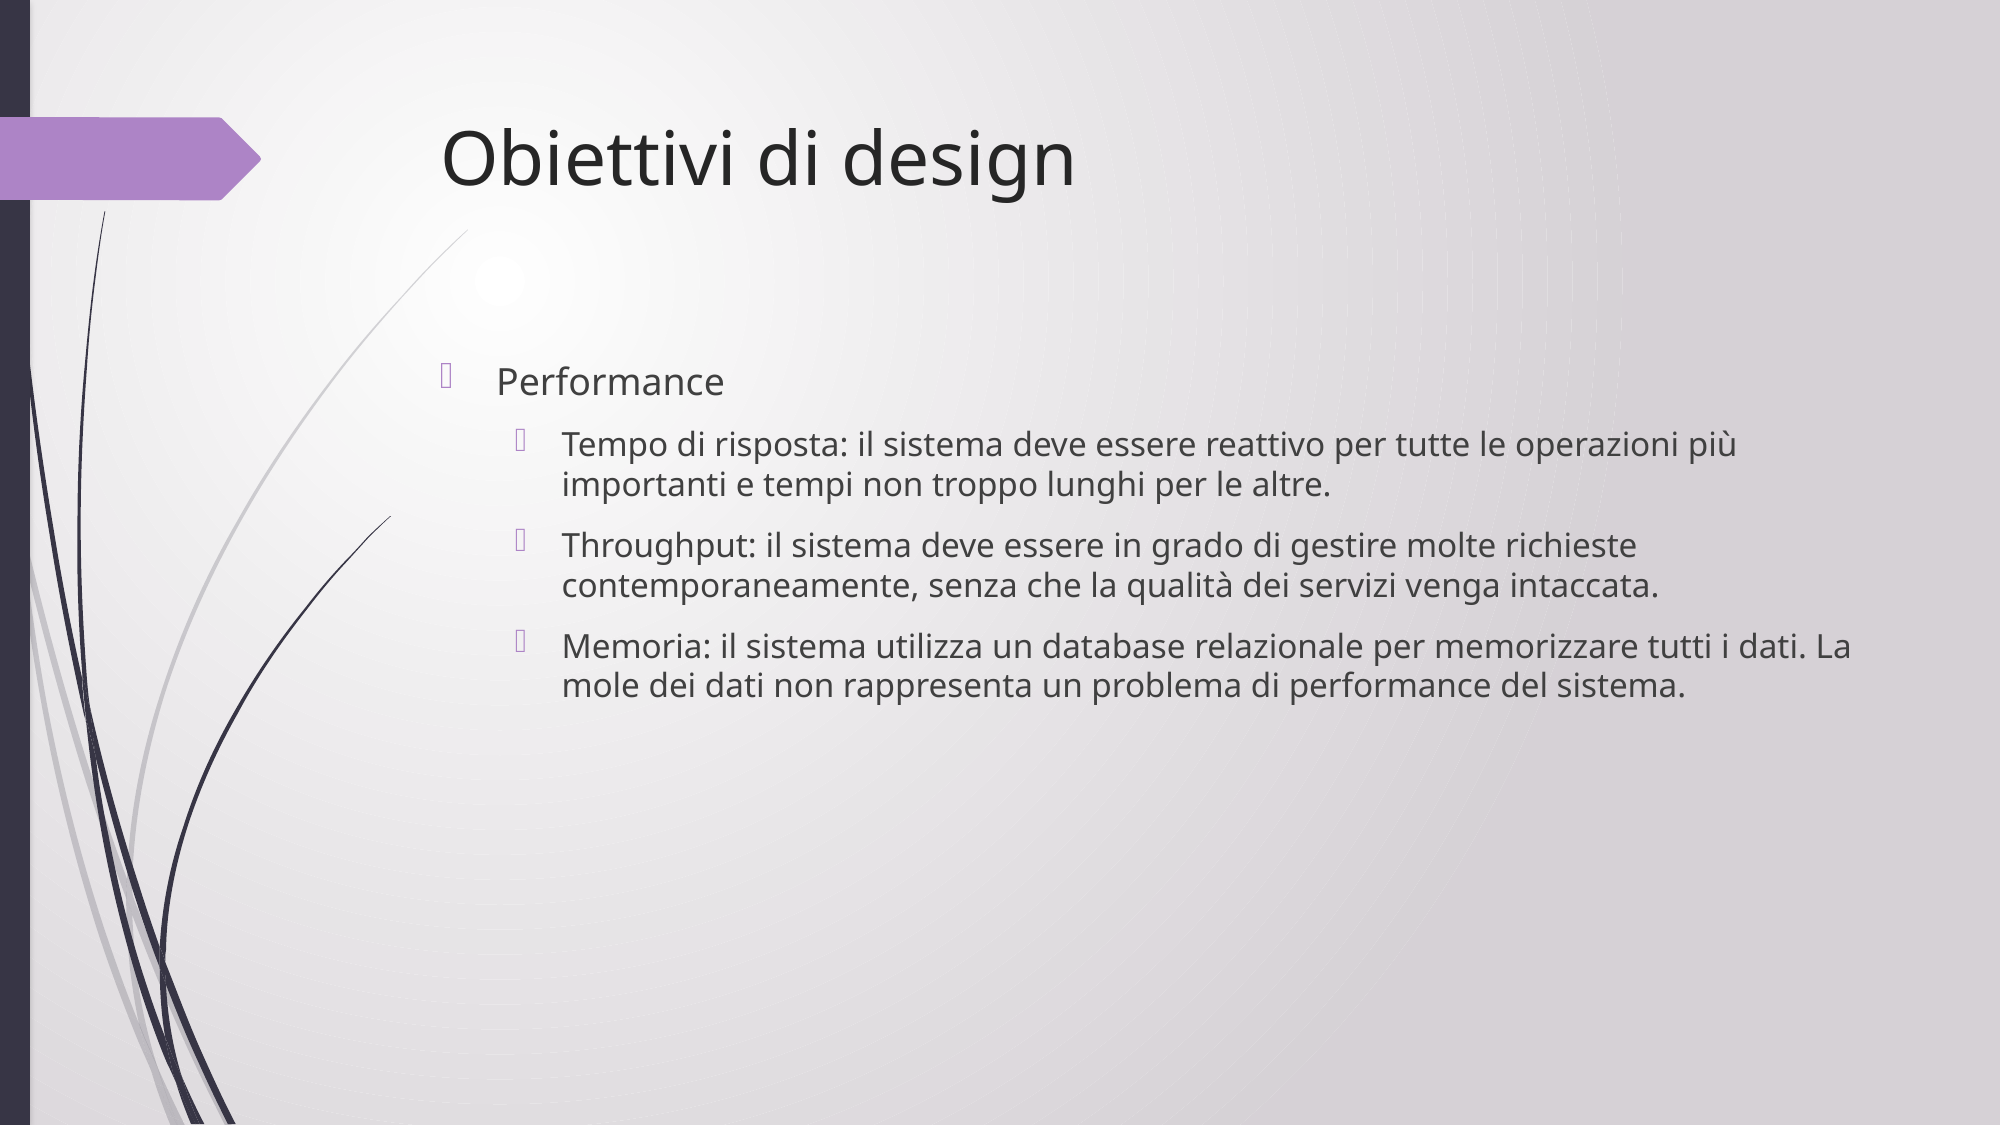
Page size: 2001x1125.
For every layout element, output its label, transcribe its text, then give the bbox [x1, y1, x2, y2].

title Obiettivi di design [425, 102, 1888, 313]
list Performance Tempo di risposta: il sistema deve essere reattivo per tutte le operazioni più importanti e tempi non troppo lunghi per le altre. Throughput: il sistema deve essere in grado di gestire molte richieste contemporaneamente, senza che la qualità dei servizi venga intaccata. Memoria: il sistema utilizza un database relazionale per memorizzare tutti i dati. La mole dei dati non rappresenta un problema di performance del sistema. [424, 350, 1888, 970]
